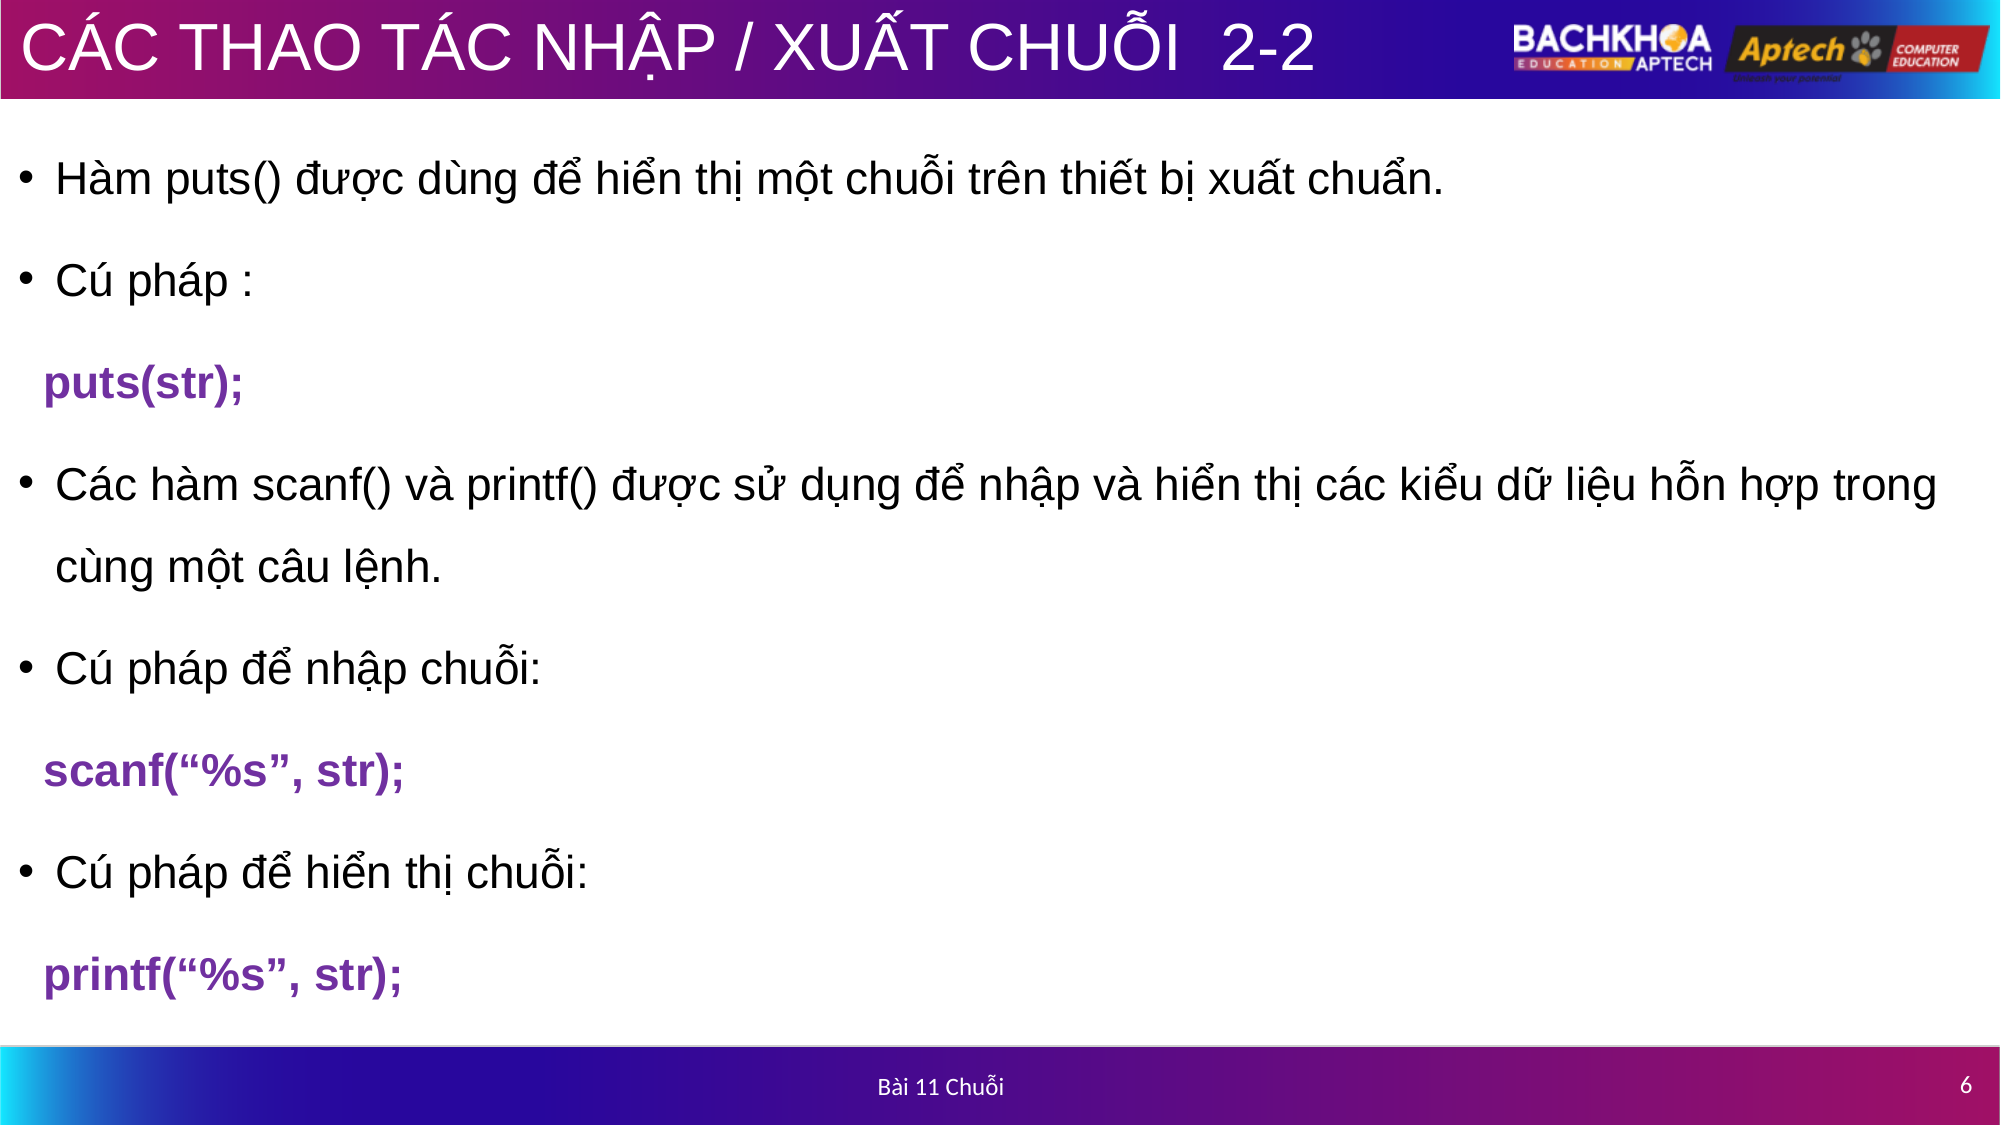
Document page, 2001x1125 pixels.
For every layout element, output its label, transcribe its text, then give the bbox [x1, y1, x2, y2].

list Hàm puts() được dùng để hiển thị một chuỗi trên thiết bị xuất chuẩn. Cú pháp : puts(str); Các hàm scanf() và printf() được sử dụng để nhập và hiển thị các kiểu dữ liệu hỗn hợp trong cùng một câu lệnh. Cú pháp để nhập chuỗi: scanf(“%s”, str); Cú pháp để hiển thị chuỗi: printf(“%s”, str); [3, 113, 1988, 1014]
picture [0, 0, 2001, 99]
title CÁC THAO TÁC NHẬP / XUẤT CHUỖI 2-2 [4, 5, 1990, 93]
slide_number ‹#› [1877, 1053, 1988, 1114]
footer Bài 11 Chuỗi [17, 1055, 1865, 1116]
picture [0, 1045, 2000, 1125]
